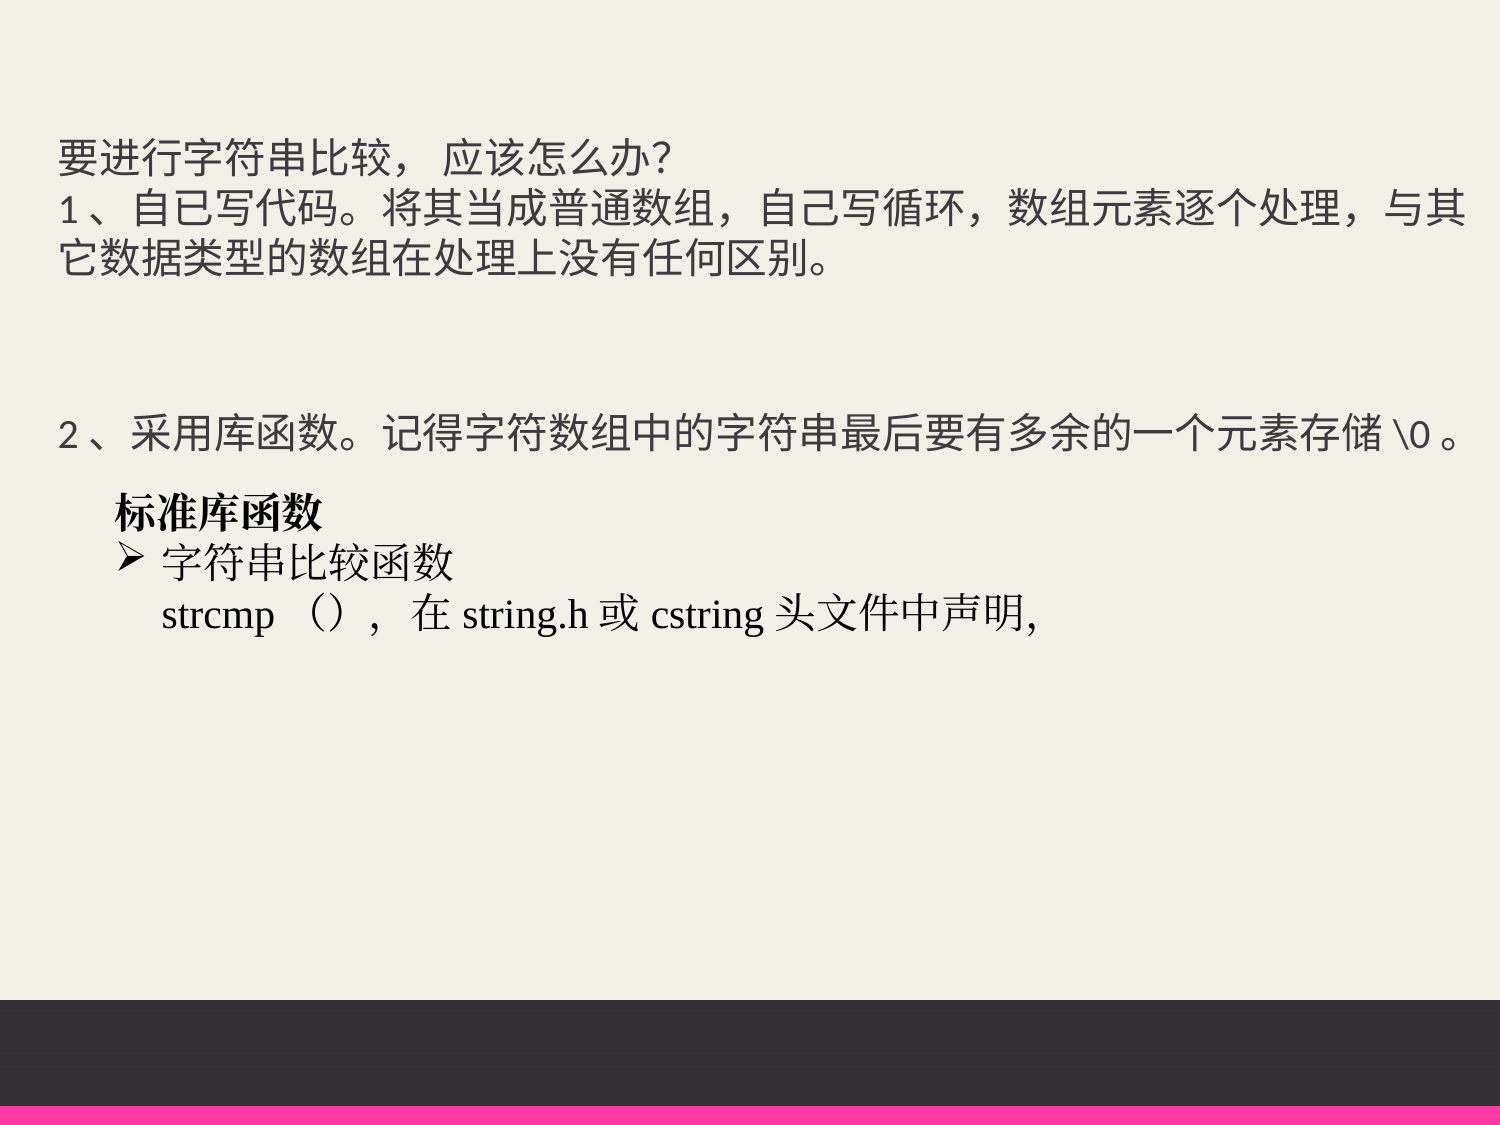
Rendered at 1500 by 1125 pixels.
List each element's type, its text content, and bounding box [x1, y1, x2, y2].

picture [0, 0, 1500, 1125]
list 要进行字符串比较， 应该怎么办？ 1、自已写代码。将其当成普通数组，自己写循环，数组元素逐个处理，与其它数据类型的数组在处理上没有任何区别。 2、采用库函数。记得字符数组中的字符串最后要有多余的一个元素存储\0。 [24, 124, 1500, 350]
text_box 标准库函数 字符串比较函数 strcmp（），在string.h或cstring头文件中声明， [99, 479, 1425, 644]
